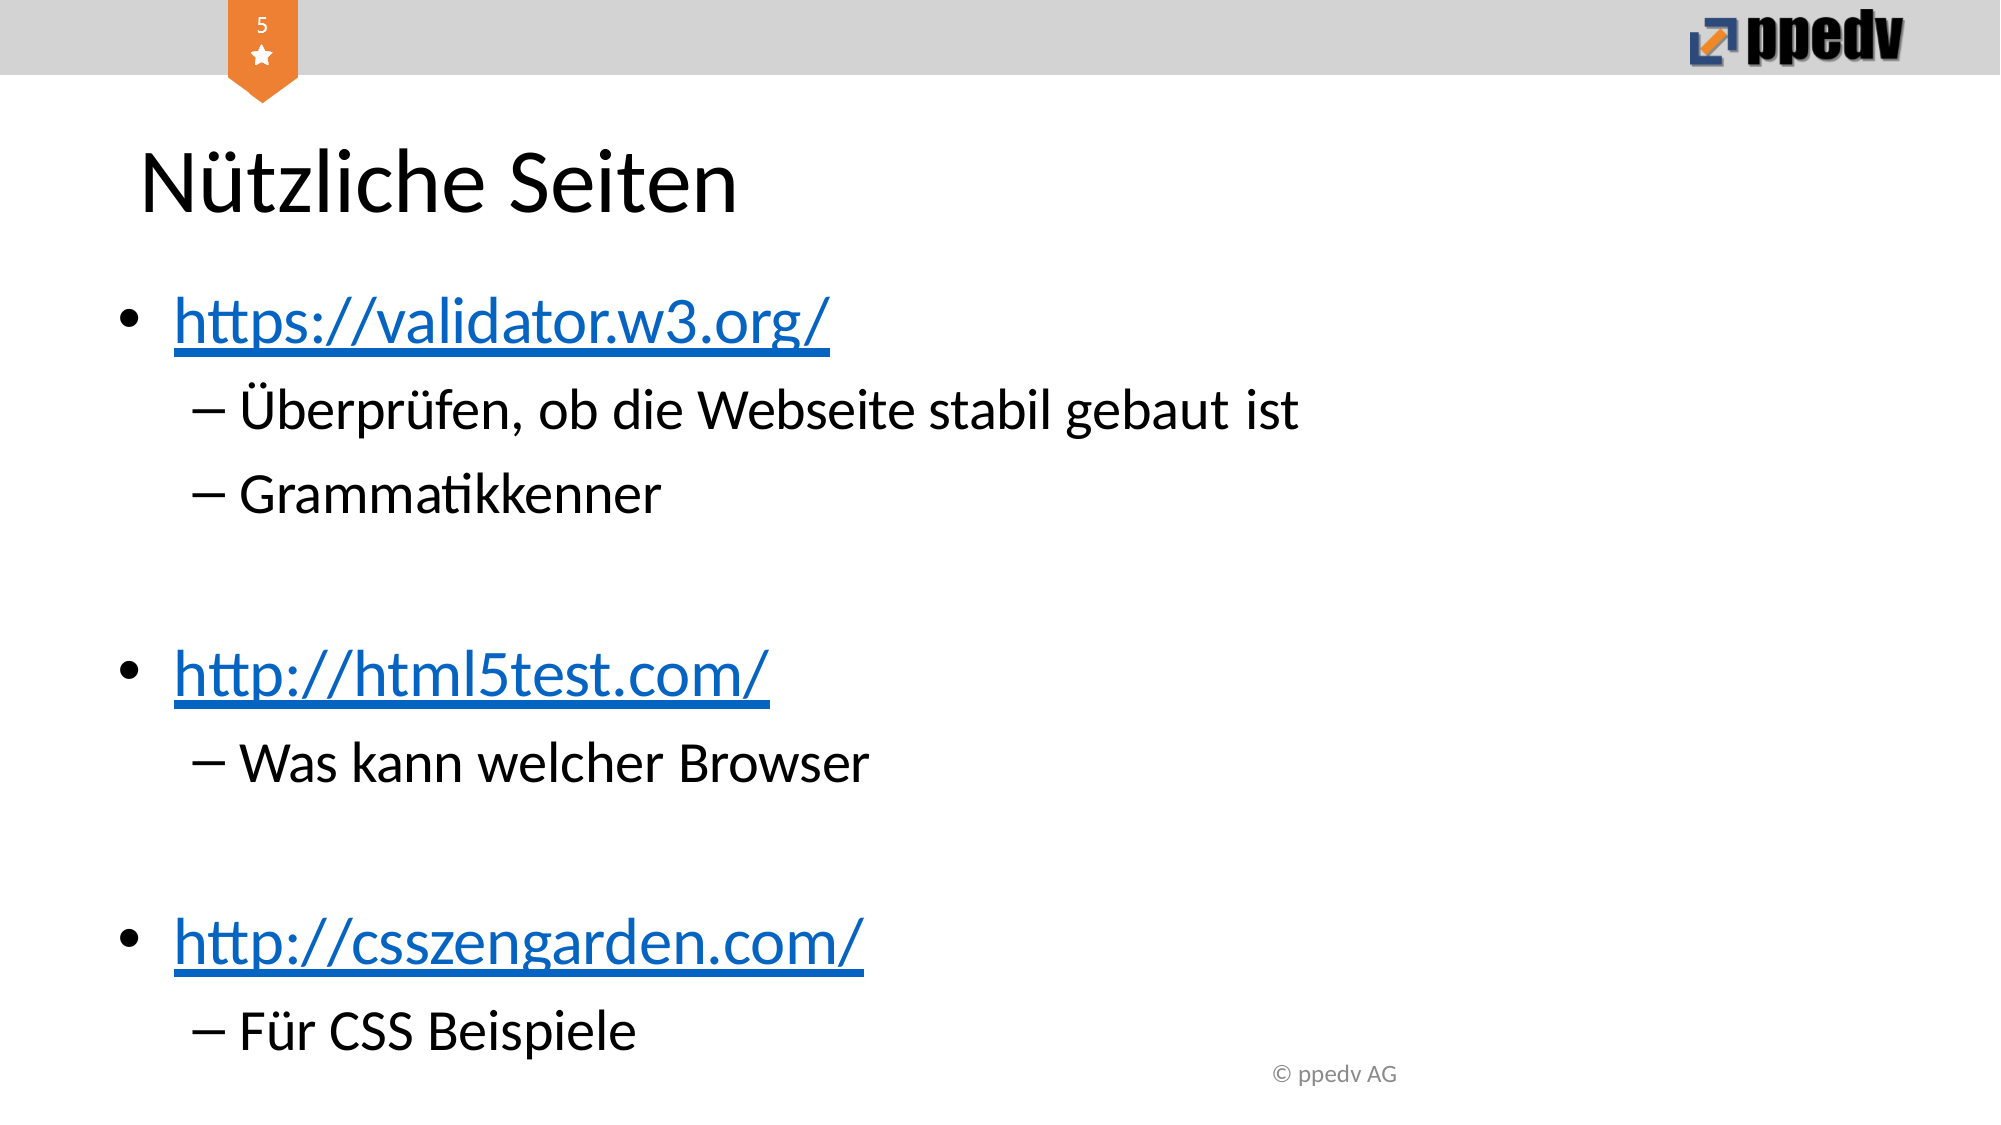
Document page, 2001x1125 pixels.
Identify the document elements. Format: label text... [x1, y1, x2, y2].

title Nützliche Seiten [137, 82, 1863, 271]
picture [0, 0, 2000, 104]
footer © ppedv AG [137, 1042, 1413, 1103]
text_box https://validator.w3.org/ Überprüfen, ob die Webseite stabil gebaut ist Grammatikkenner http://html5test.com/ Was kann welcher Browser http://csszengarden.com/ Für CSS Beispiele [115, 277, 1313, 1062]
